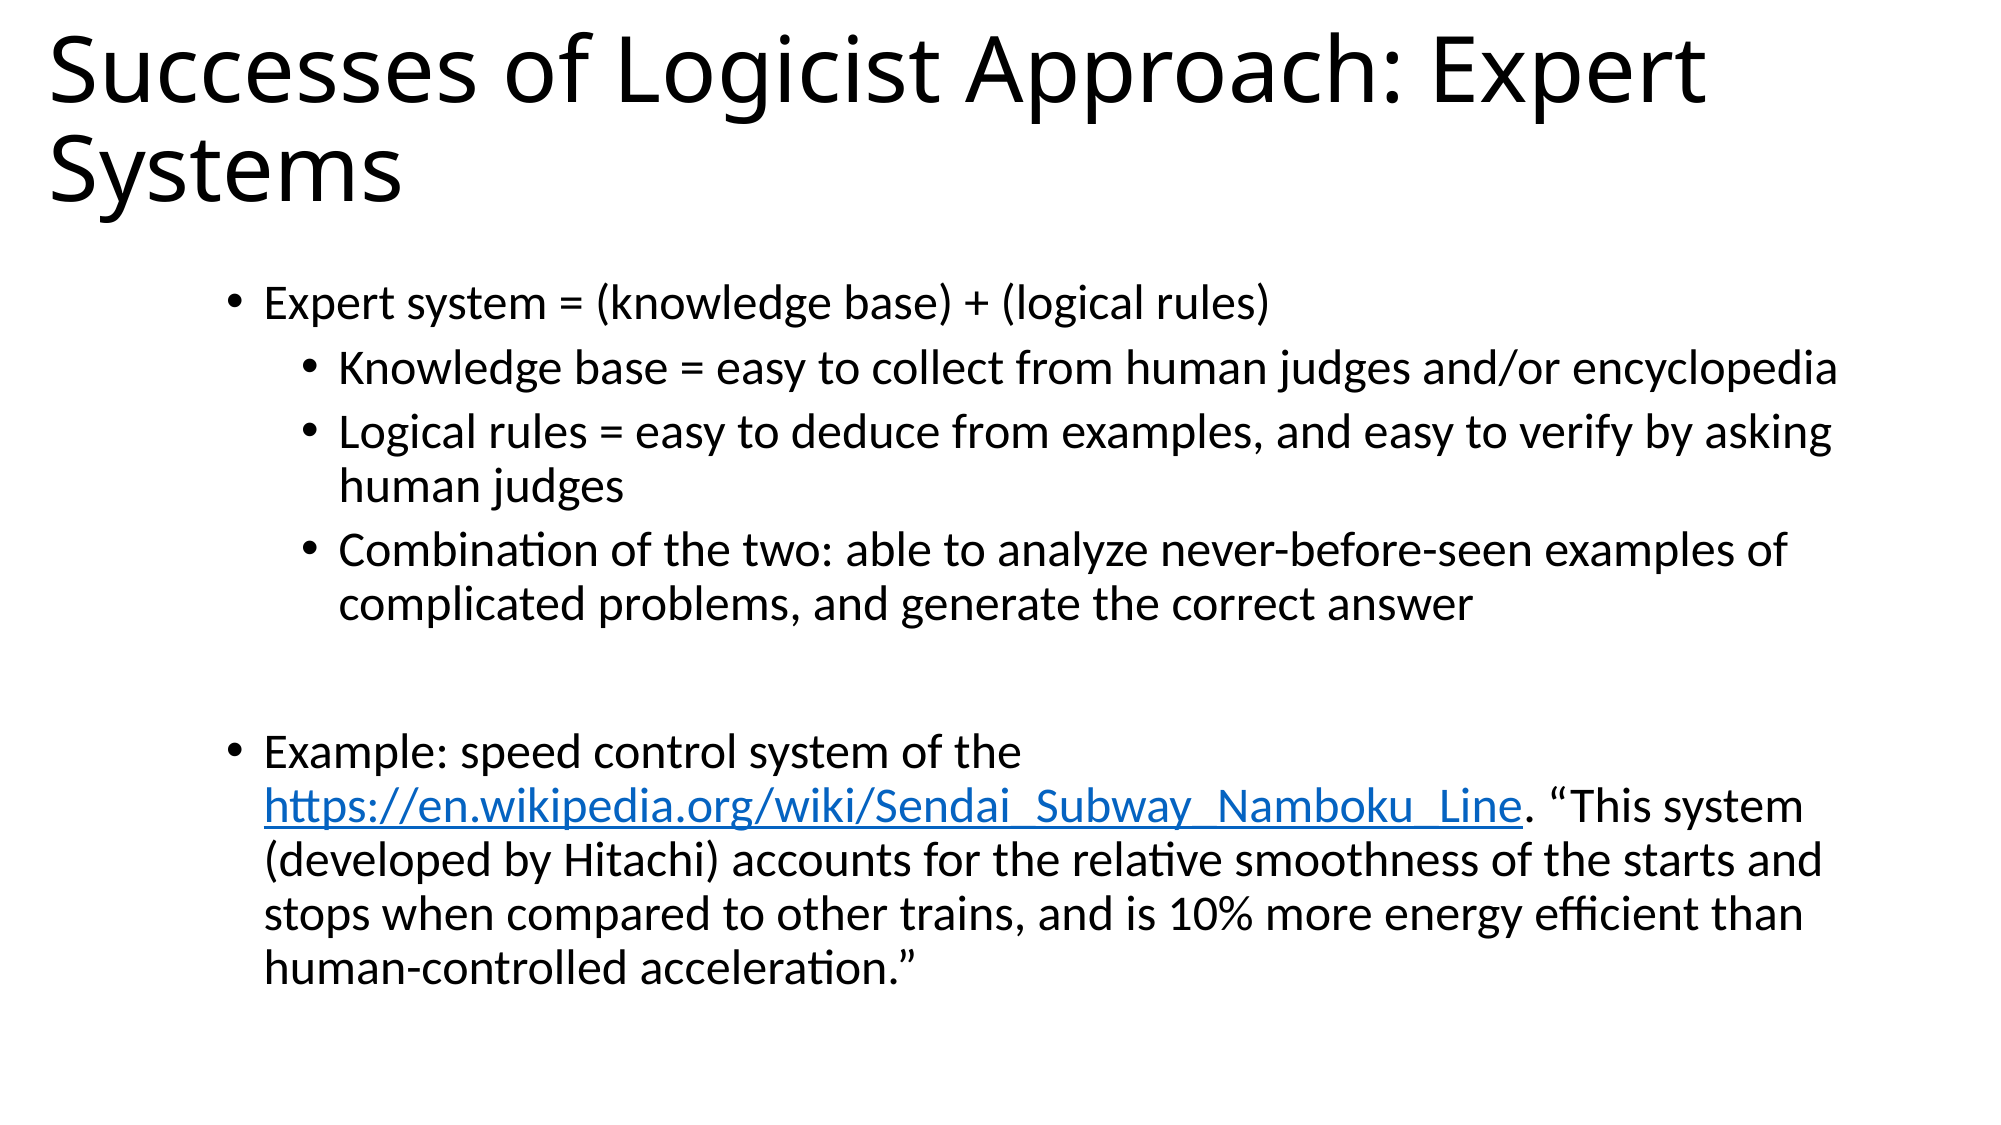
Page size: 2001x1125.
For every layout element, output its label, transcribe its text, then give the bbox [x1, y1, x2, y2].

title Successes of Logicist Approach: Expert Systems [33, 13, 1759, 232]
list Expert system = (knowledge base) + (logical rules) Knowledge base = easy to collect from human judges and/or encyclopedia Logical rules = easy to deduce from examples, and easy to verify by asking human judges Combination of the two: able to analyze never-before-seen examples of complicated problems, and generate the correct answer Example: speed control system of the https://en.wikipedia.org/wiki/Sendai_Subway_Namboku_Line. “This system (developed by Hitachi) accounts for the relative smoothness of the starts and stops when compared to other trains, and is 10% more energy efficient than human-controlled acceleration.” [136, 269, 1889, 1075]
